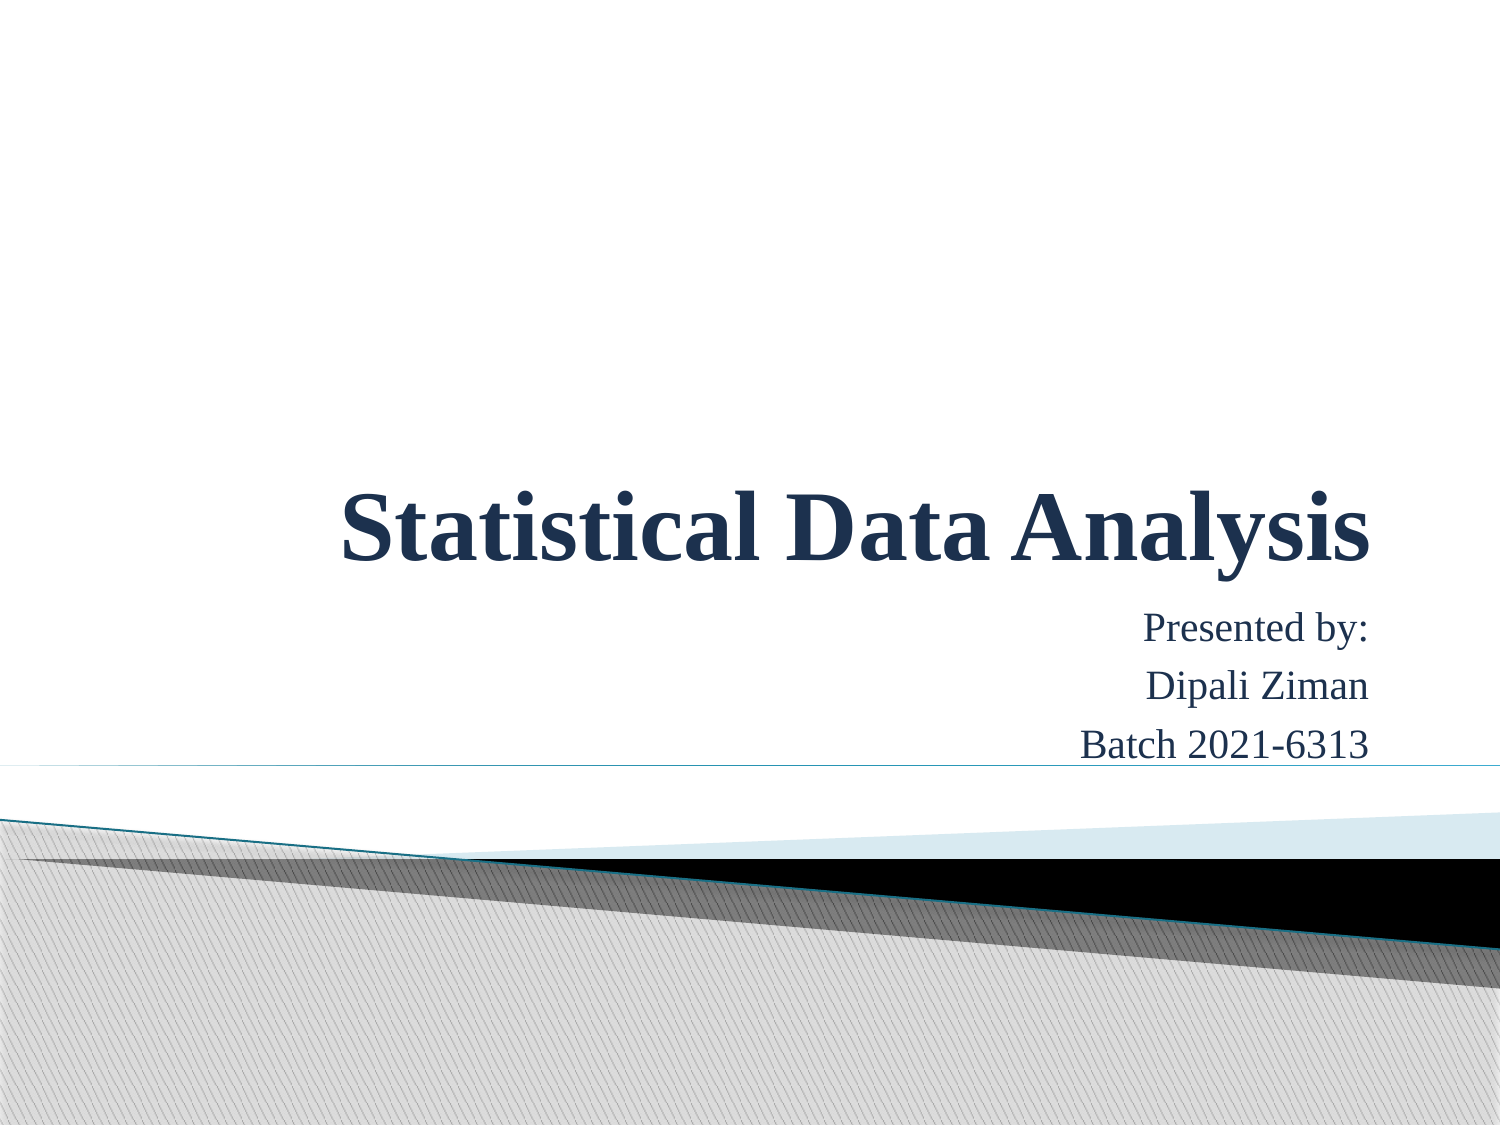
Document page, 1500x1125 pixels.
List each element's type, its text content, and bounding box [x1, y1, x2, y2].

title Statistical Data Analysis [112, 287, 1388, 588]
subtitle Presented by: Dipali Ziman Batch 2021-6313 [112, 592, 1388, 790]
picture [5, 859, 1500, 989]
